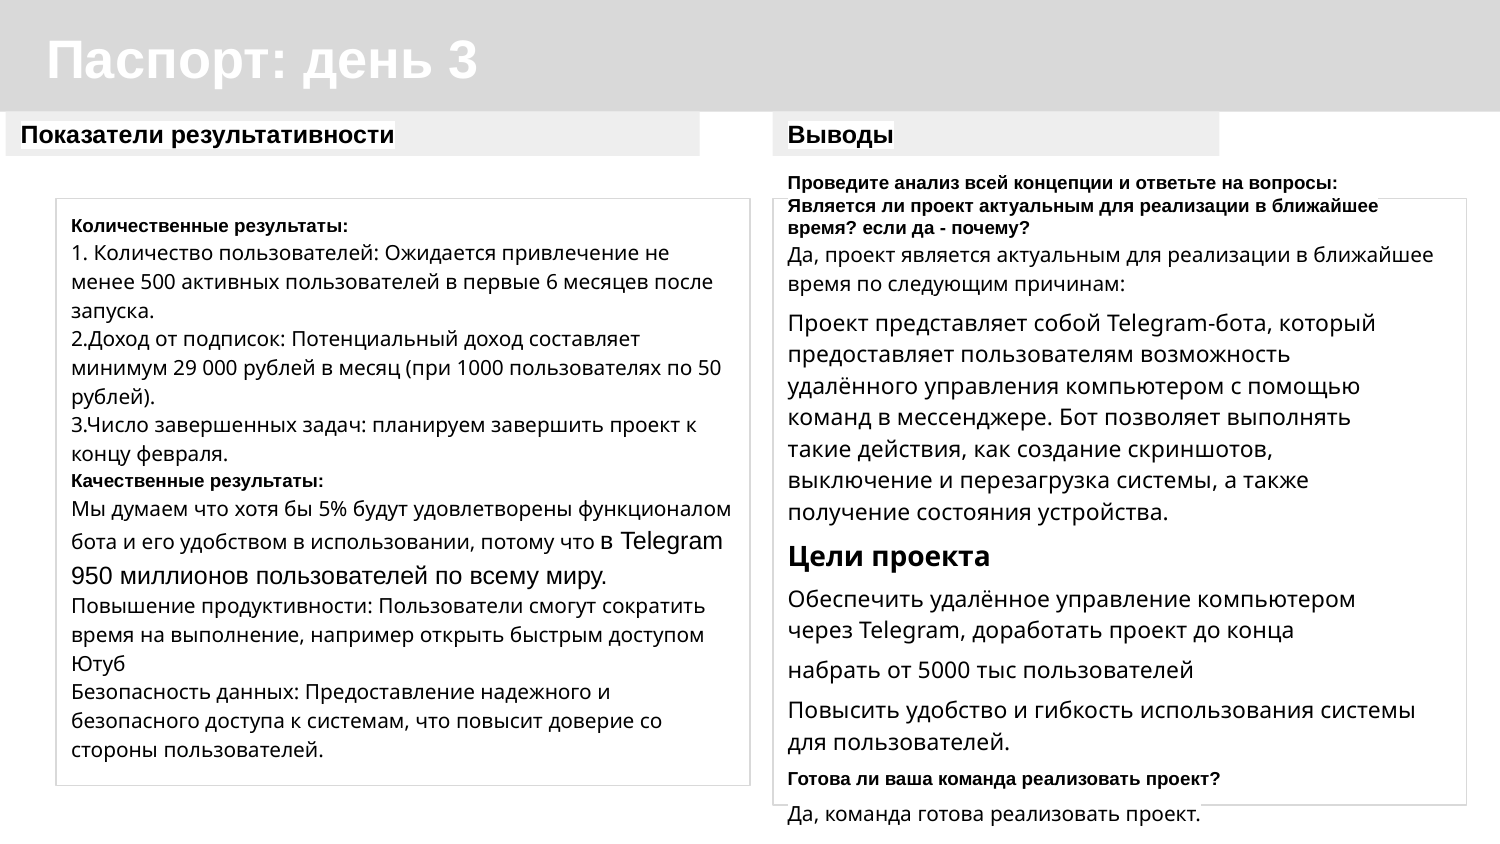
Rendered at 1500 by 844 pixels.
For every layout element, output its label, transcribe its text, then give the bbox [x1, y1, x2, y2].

text_box Паспорт: день 3 [31, 8, 1256, 104]
text_box Показатели результативности [5, 111, 700, 156]
text_box Выводы [772, 111, 1220, 156]
text_box Количественные результаты: 1. Количество пользователей: Ожидается привлечение не менее 500 активных пользователей в первые 6 месяцев после запуска. 2.Доход от подписок: Потенциальный доход составляет минимум 29 000 рублей в месяц (при 1000 пользователях по 50 рублей). 3.Число завершенных задач: планируем завершить проект к концу февраля. Качественные результаты: Мы думаем что хотя бы 5% будут удовлетворены функционалом бота и его удобством в использовании, потому что в Telegram 950 миллионов пользователей по всему миру. Повышение продуктивности: Пользователи смогут сократить время на выполнение, например открыть быстрым доступом Ютуб Безопасность данных: Предоставление надежного и безопасного доступа к системам, что повысит доверие со стороны пользователей. [56, 198, 750, 844]
text_box [0, 0, 1500, 112]
text_box Проведите анализ всей концепции и ответьте на вопросы: Является ли проект актуальным для реализации в ближайшее время? если да - почему? Да, проект является актуальным для реализации в ближайшее время по следующим причинам: Проект представляет собой Telegram-бота, который предоставляет пользователям возможность удалённого управления компьютером с помощью команд в мессенджере. Бот позволяет выполнять такие действия, как создание скриншотов, выключение и перезагрузка системы, а также получение состояния устройства. Цели проекта Обеспечить удалённое управление компьютером через Telegram, доработать проект до конца набрать от 5000 тыс пользователей Повысить удобство и гибкость использования системы для пользователей. Готова ли ваша команда реализовать проект? Да, команда готова реализовать проект. [772, 155, 1467, 841]
